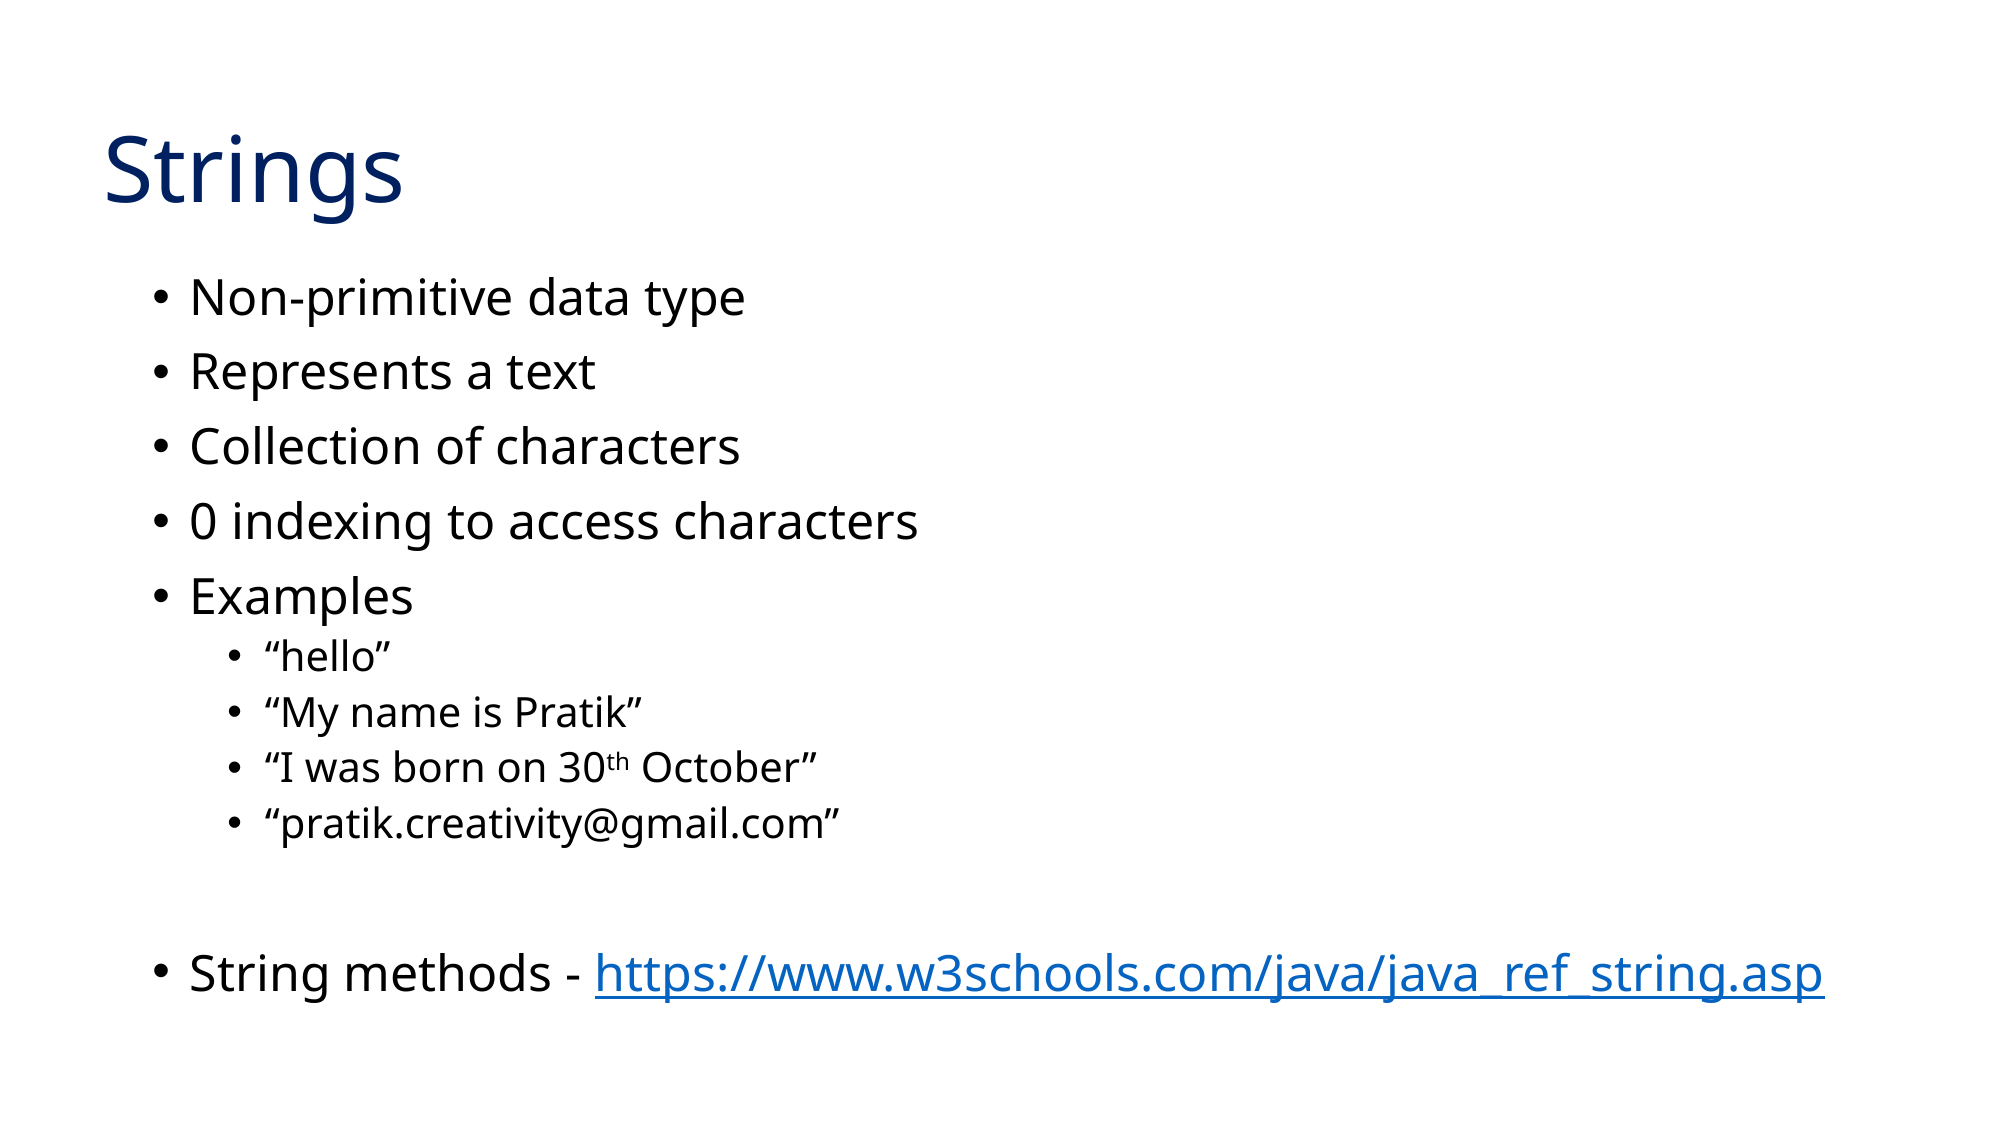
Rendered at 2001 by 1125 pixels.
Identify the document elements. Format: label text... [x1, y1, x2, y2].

list Non-primitive data type Represents a text Collection of characters 0 indexing to access characters Examples “hello” “My name is Pratik” “I was born on 30th October” “pratik.creativity@gmail.com” String methods - https://www.w3schools.com/java/java_ref_string.asp [137, 264, 1863, 1061]
title Strings [88, 64, 1814, 282]
